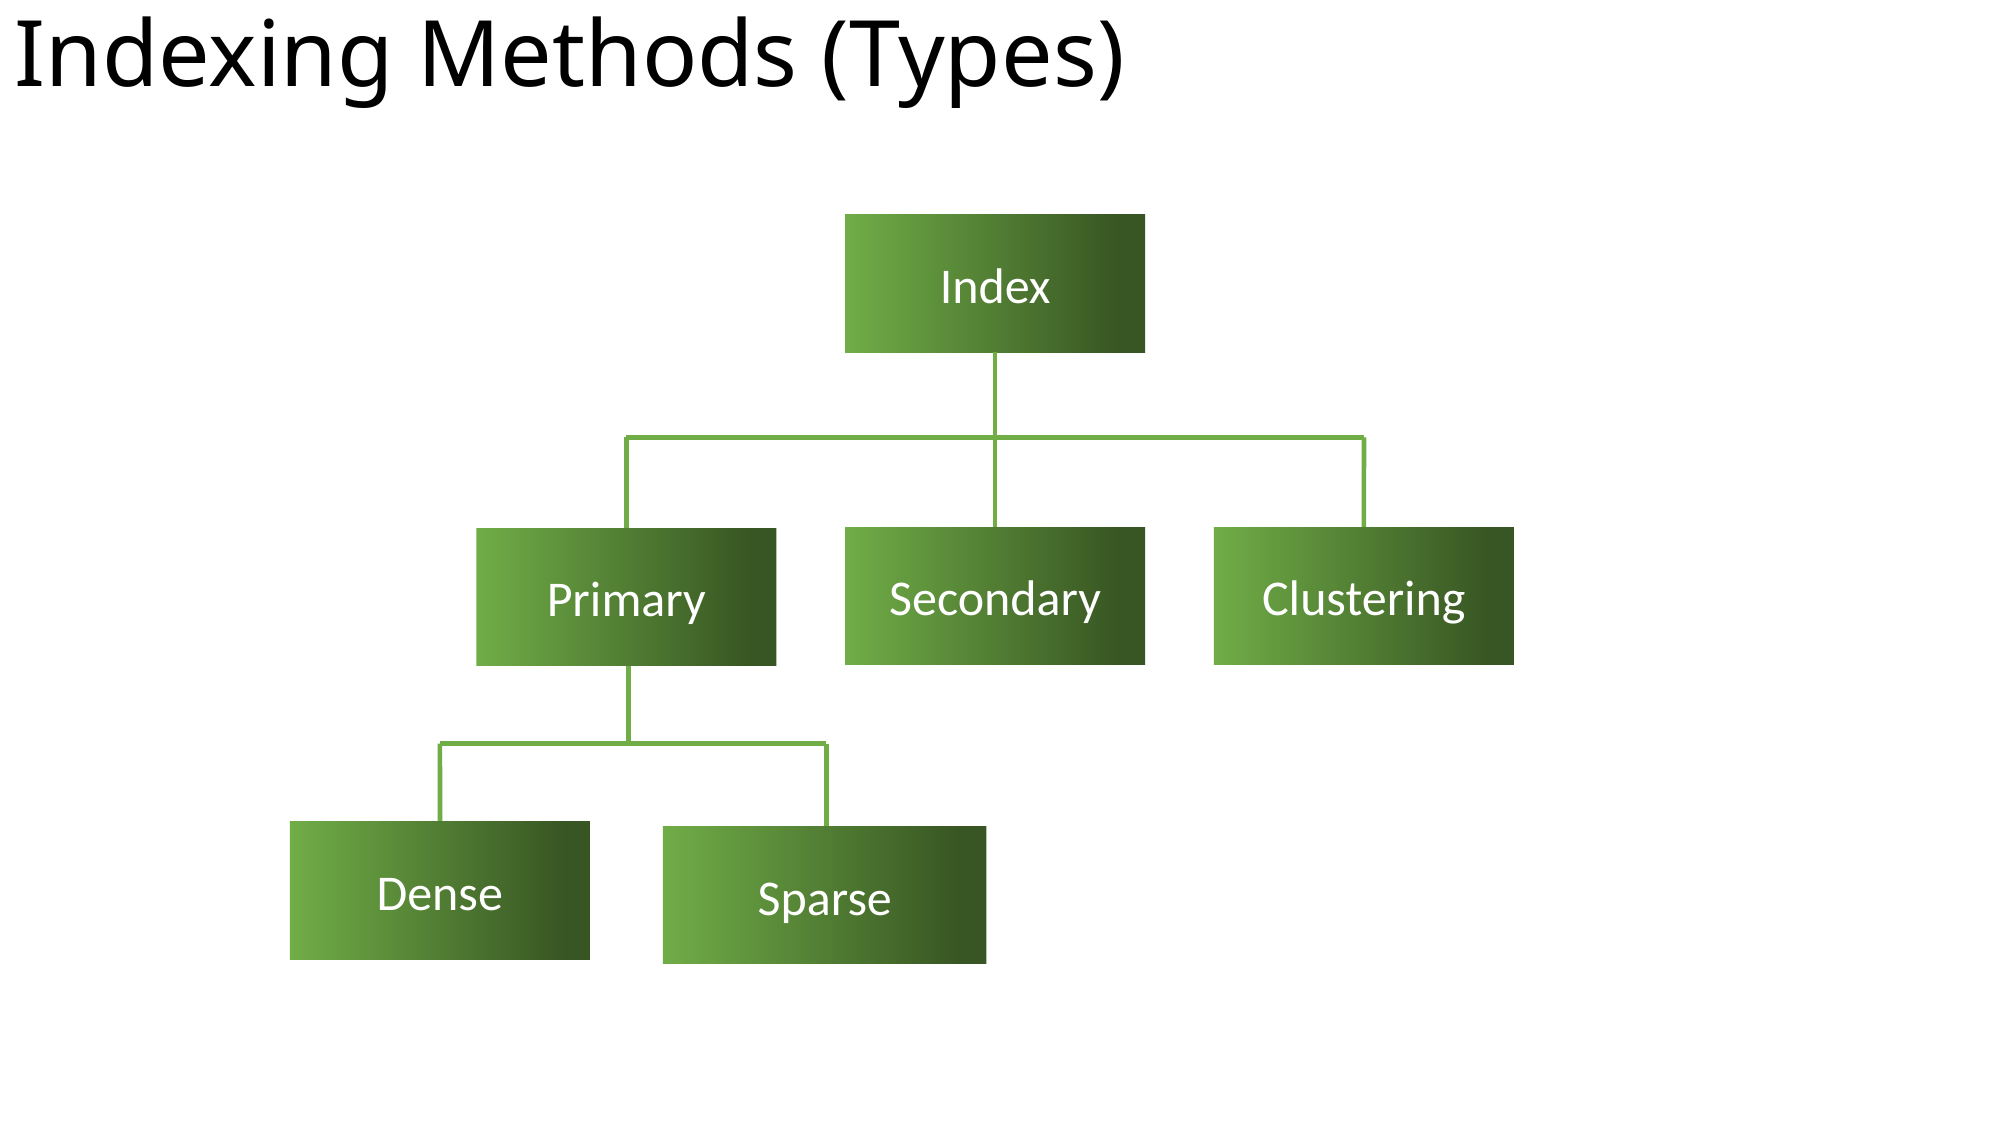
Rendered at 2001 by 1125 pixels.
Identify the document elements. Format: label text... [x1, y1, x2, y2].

text_box Secondary [845, 527, 1146, 665]
text_box Indexing Methods (Types) [0, 0, 2000, 117]
text_box Primary [476, 528, 777, 666]
text_box Index [845, 214, 1146, 353]
text_box Sparse [662, 826, 987, 964]
text_box Clustering [1213, 527, 1514, 665]
text_box Dense [289, 821, 590, 960]
